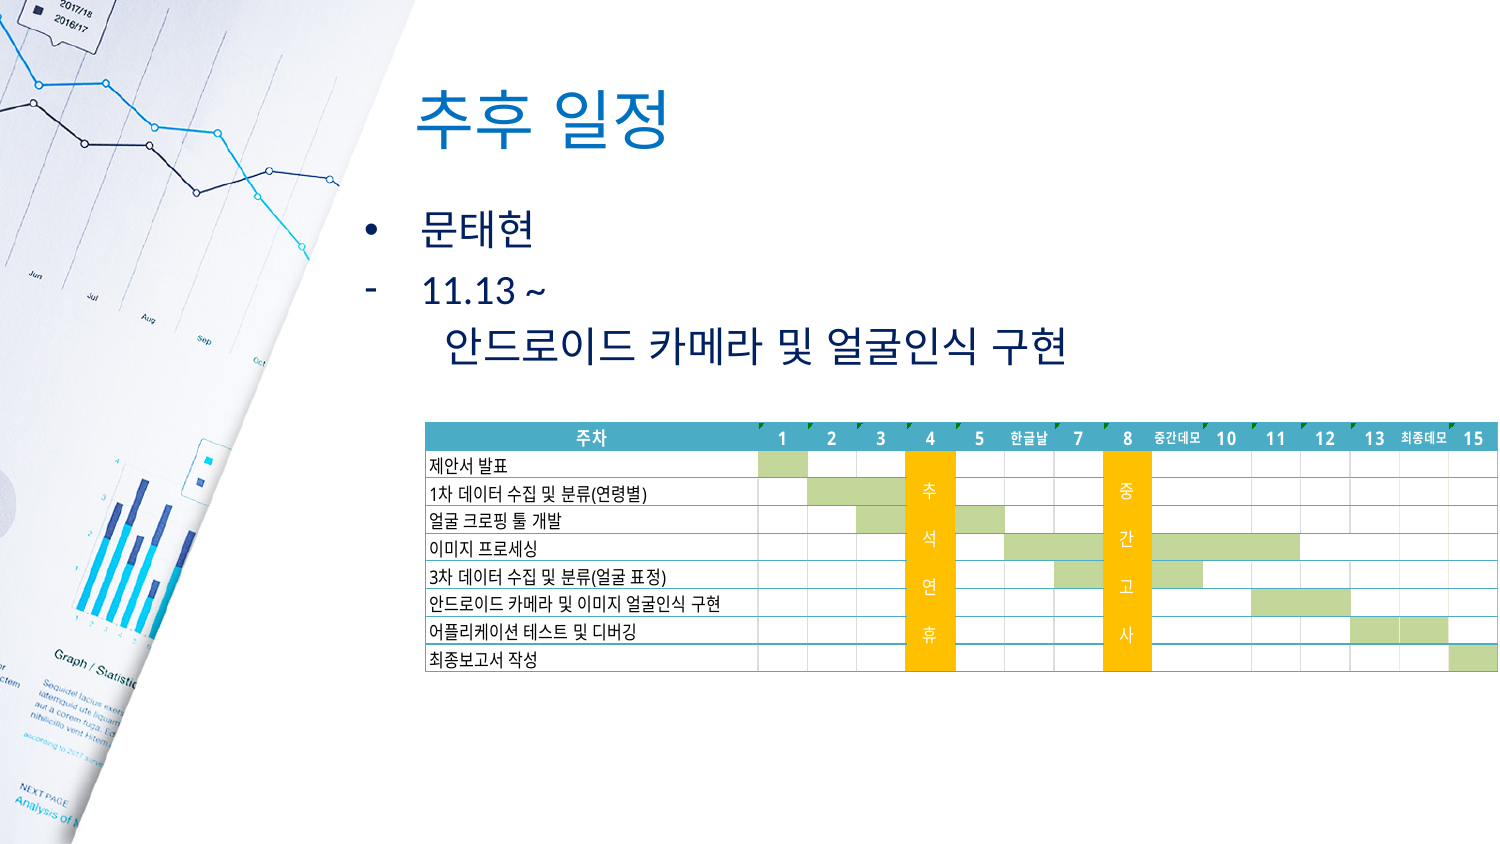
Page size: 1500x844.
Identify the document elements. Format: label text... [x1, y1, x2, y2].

title 추후 일정 [399, 71, 1427, 166]
picture [0, 0, 1500, 844]
list 문태현 11.13 ~ 안드로이드 카메라 및 얼굴인식 구현 [349, 196, 1500, 798]
picture [424, 421, 1499, 673]
